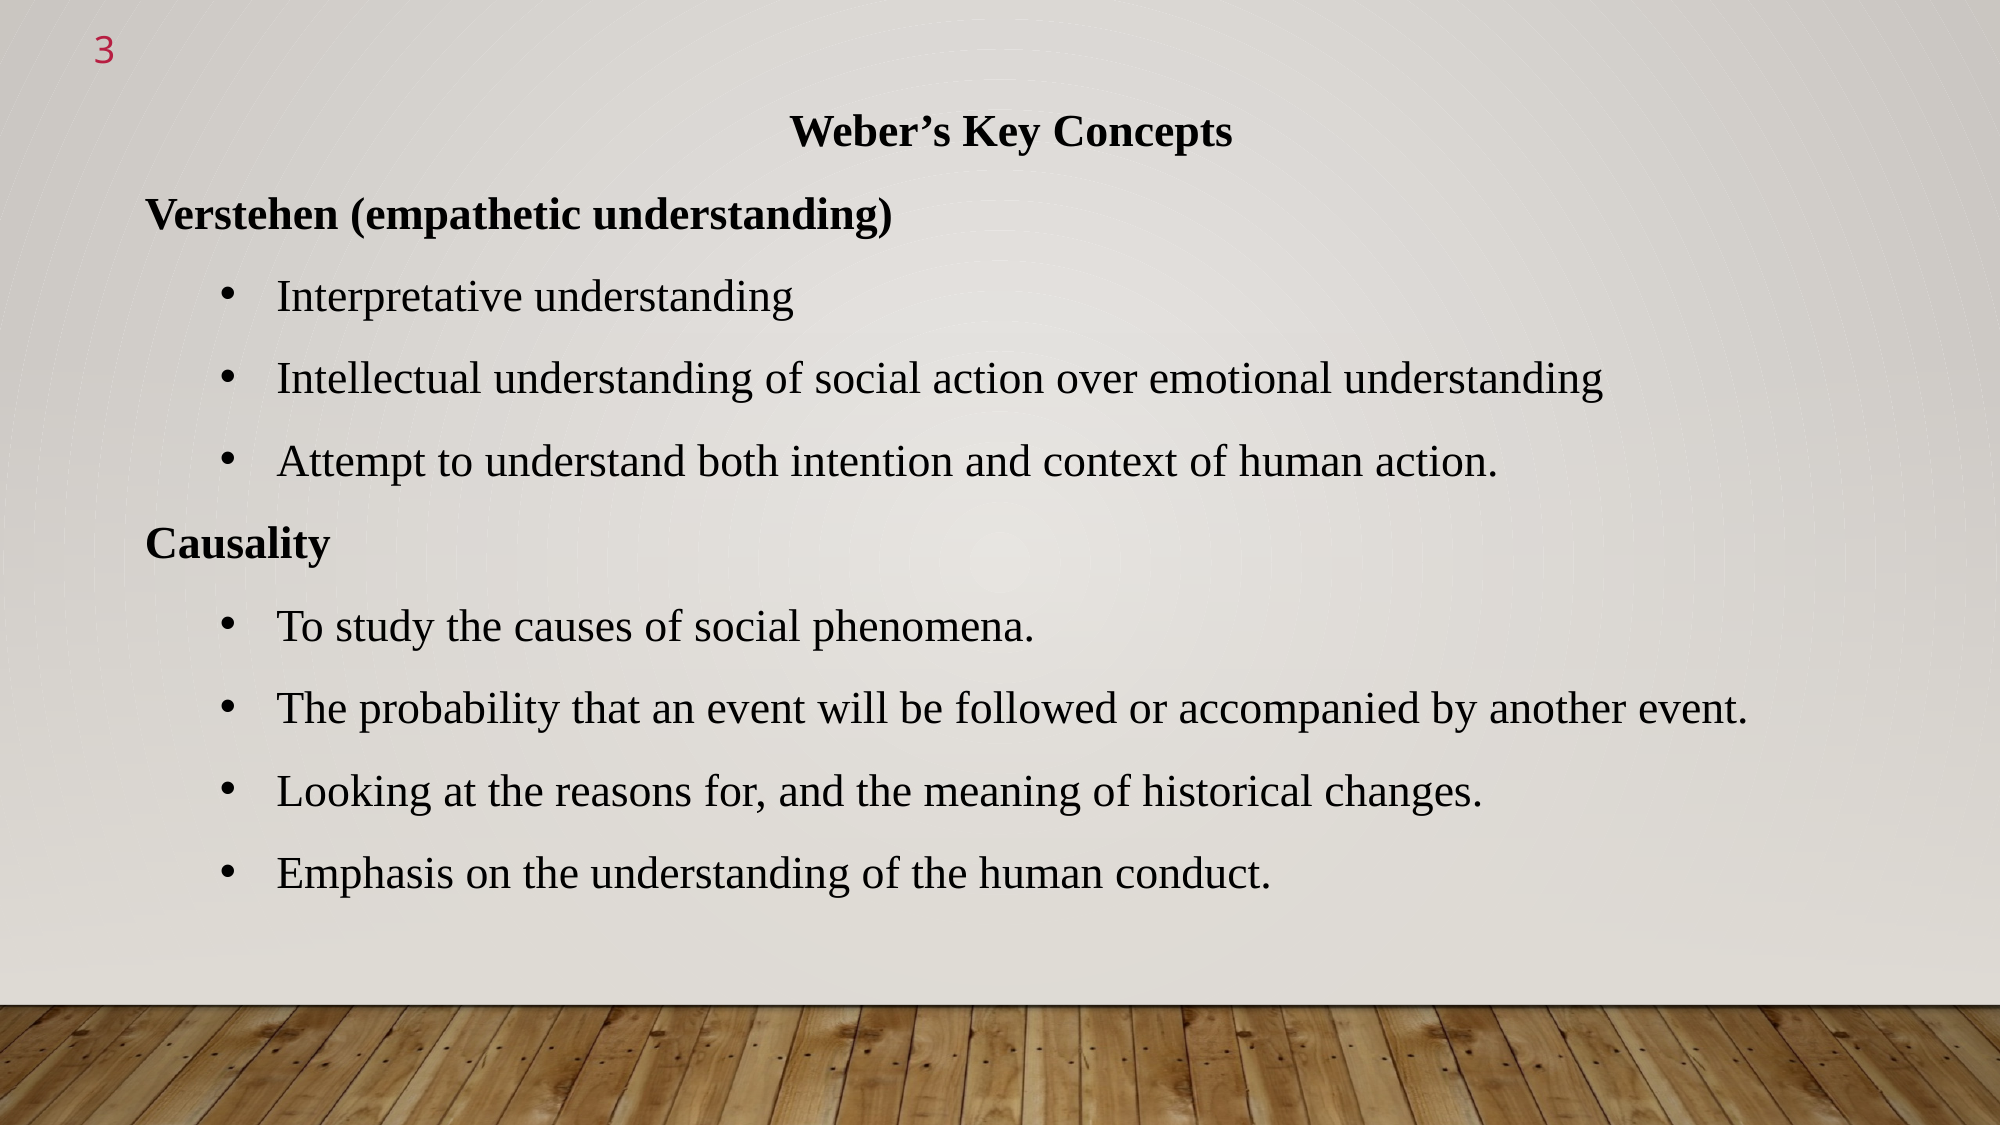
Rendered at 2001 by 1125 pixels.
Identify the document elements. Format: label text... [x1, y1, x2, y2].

slide_number <number> [0, 18, 131, 102]
text_box Weber’s Key Concepts Verstehen (empathetic understanding) Interpretative understanding Intellectual understanding of social action over emotional understanding Attempt to understand both intention and context of human action. Causality To study the causes of social phenomena. The probability that an event will be followed or accompanied by another event. Looking at the reasons for, and the meaning of historical changes. Emphasis on the understanding of the human conduct. [130, 65, 1892, 988]
picture [0, 1005, 2000, 1125]
